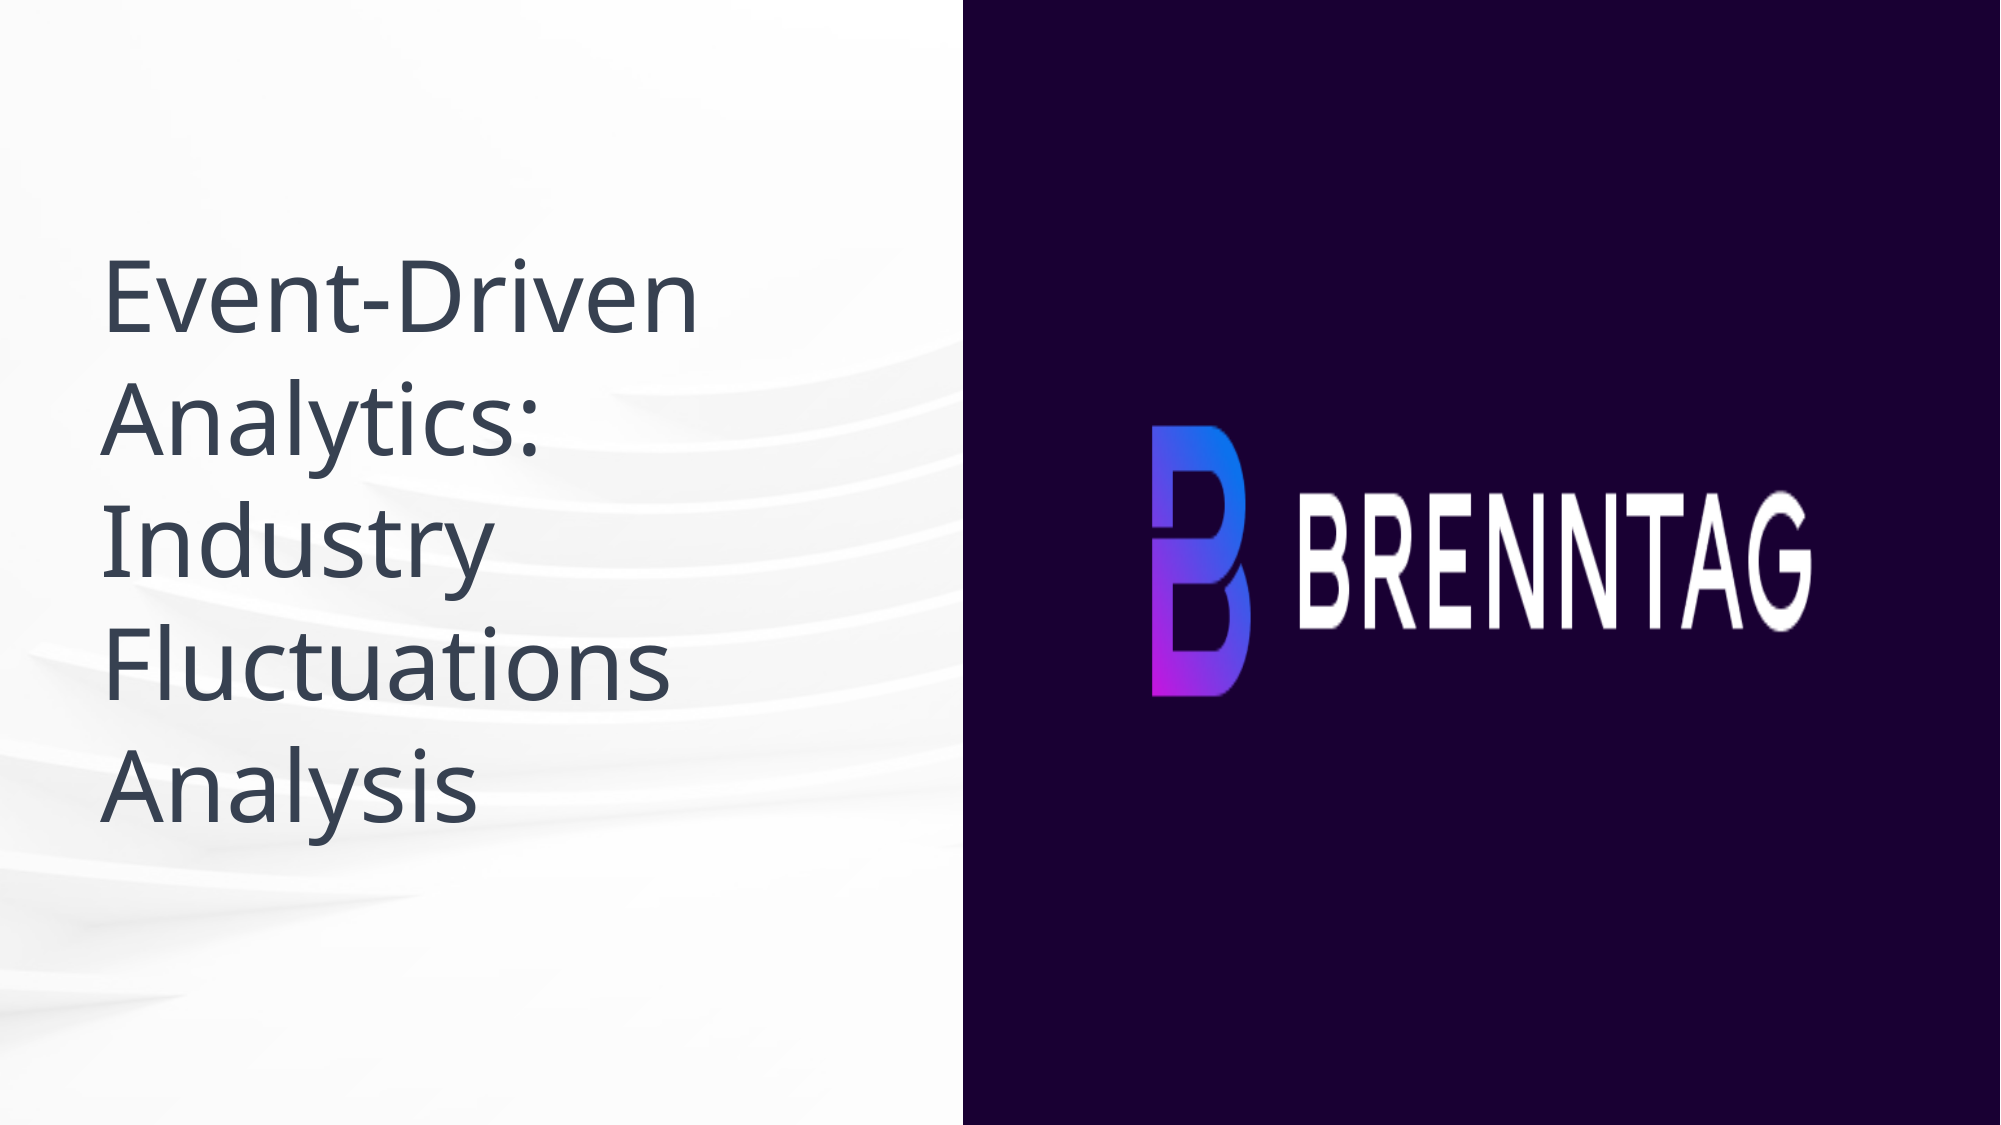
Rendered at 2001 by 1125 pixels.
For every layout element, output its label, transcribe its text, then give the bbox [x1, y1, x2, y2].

list Event-Driven Analytics: Industry Fluctuations Analysis [85, 226, 882, 1001]
picture [963, 0, 2000, 1125]
